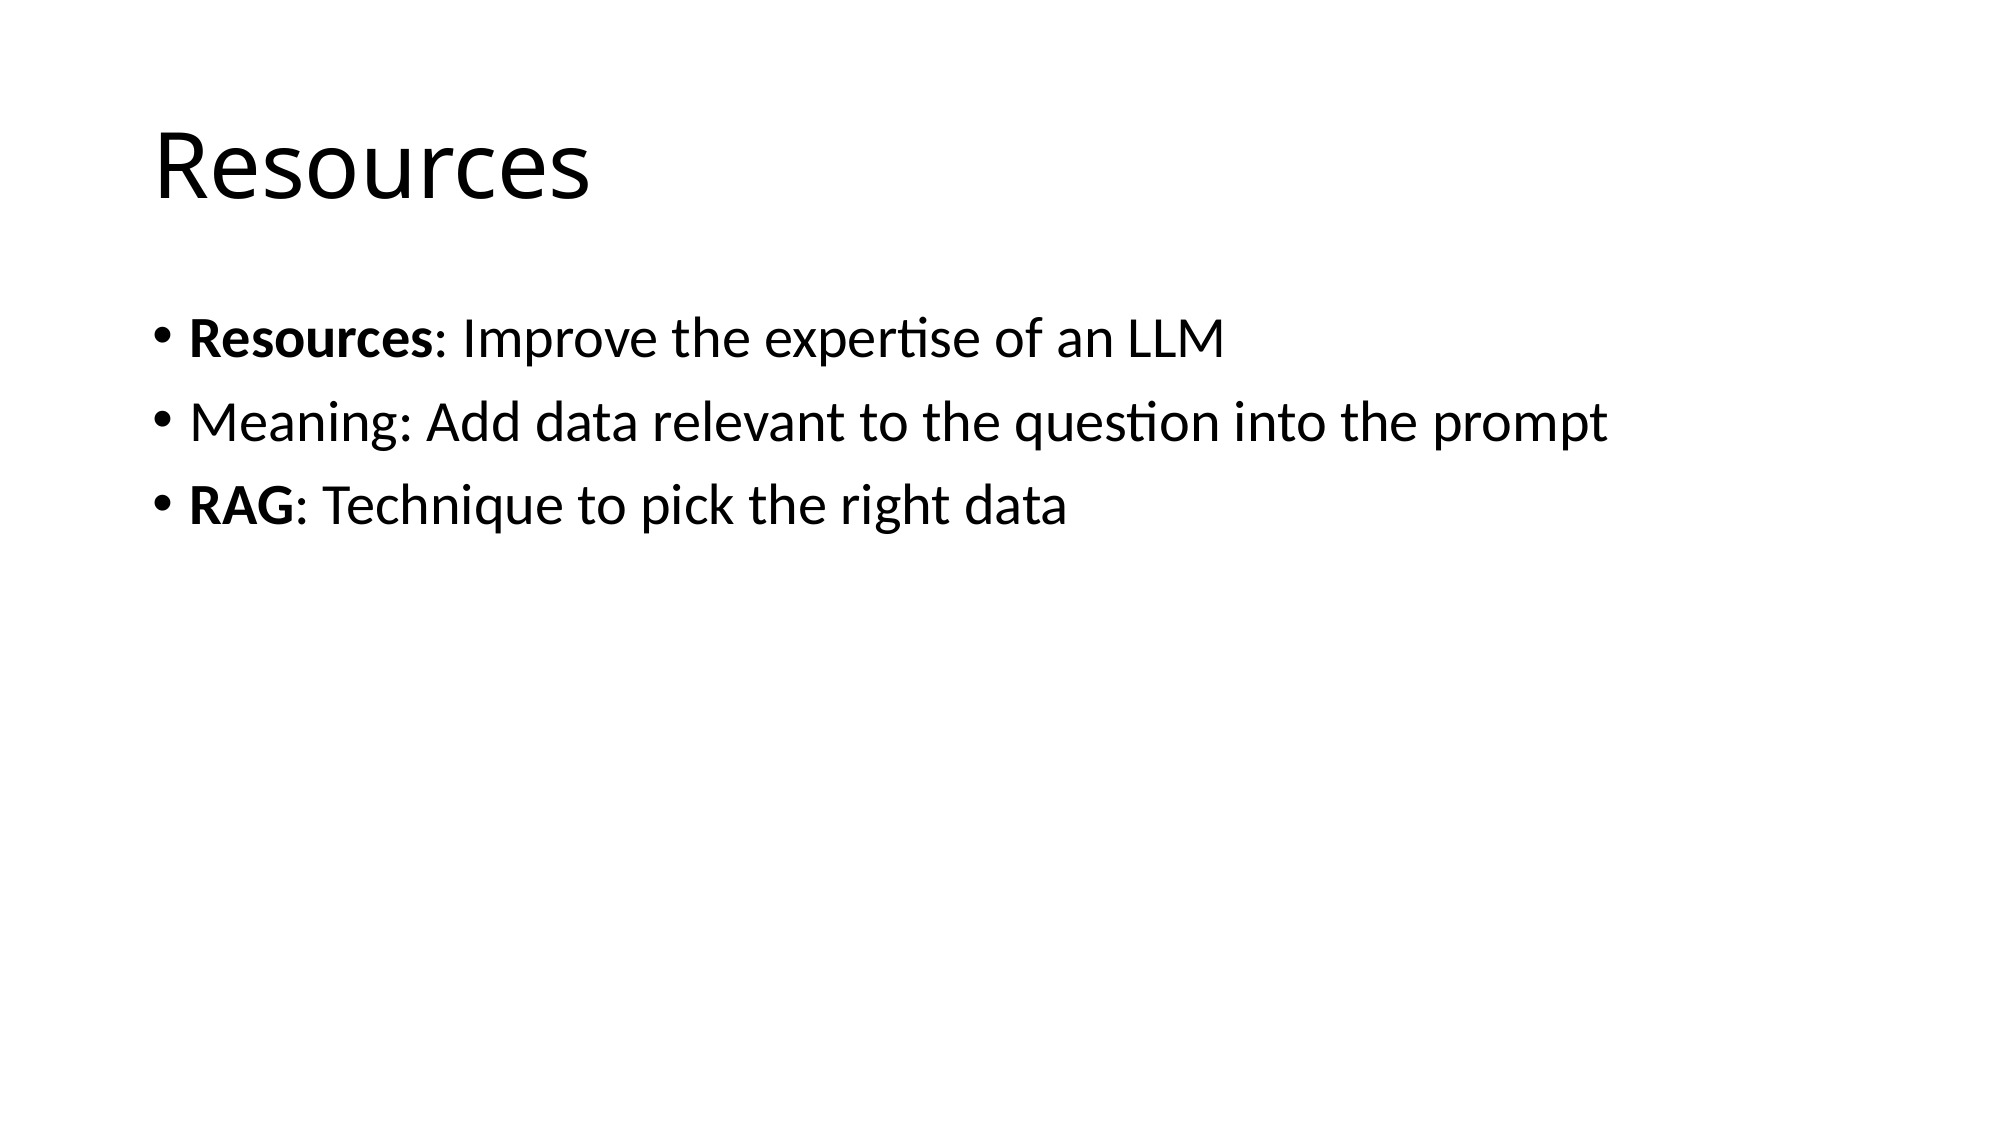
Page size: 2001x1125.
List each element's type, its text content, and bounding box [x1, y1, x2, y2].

title Resources [137, 59, 1863, 278]
list Resources: Improve the expertise of an LLM Meaning: Add data relevant to the question into the prompt RAG: Technique to pick the right data [137, 299, 1863, 1014]
